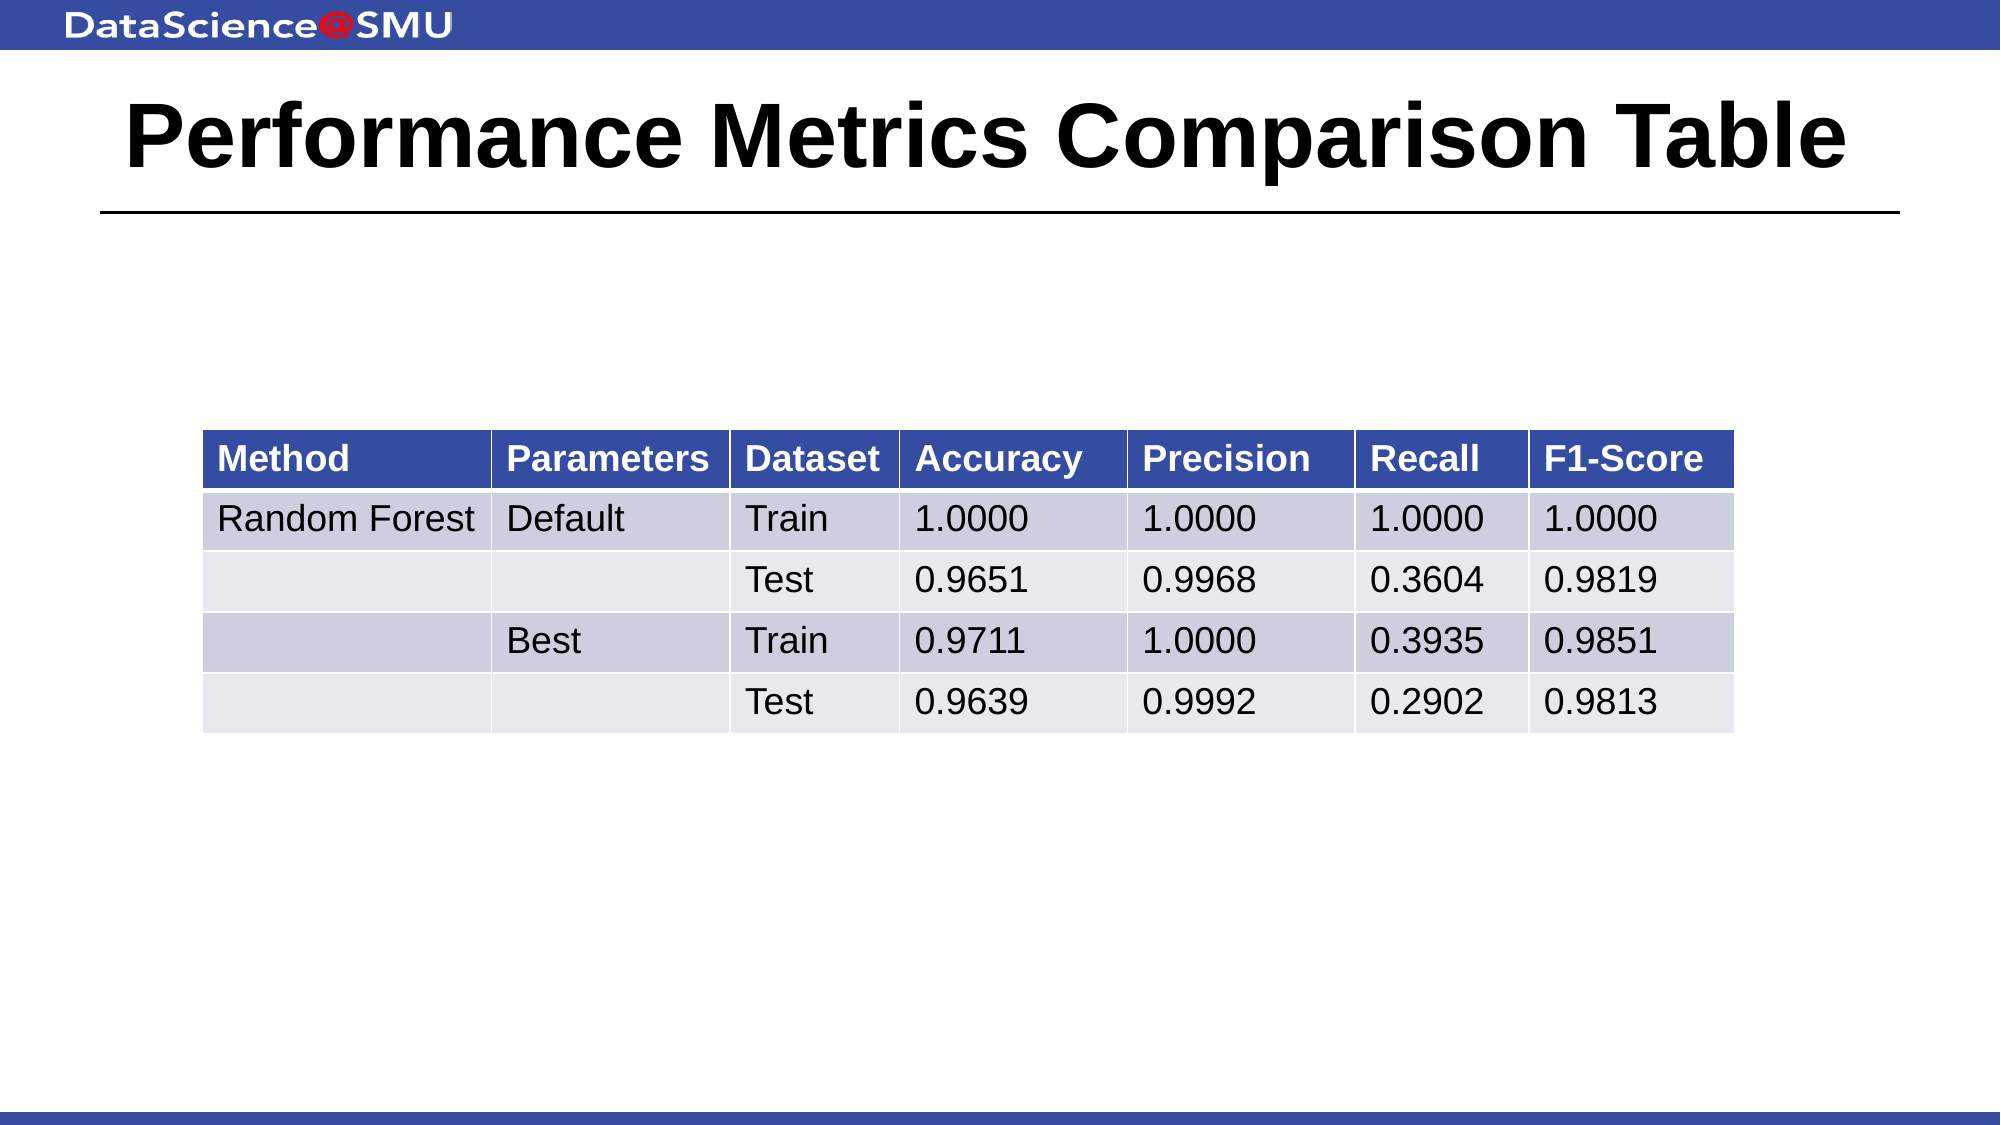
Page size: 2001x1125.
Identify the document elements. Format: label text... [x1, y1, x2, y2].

table_cell 0.2902 [1356, 674, 1528, 733]
table_cell 0.9851 [1530, 613, 1734, 672]
table_cell 0.9992 [1128, 674, 1354, 733]
table_cell 0.9639 [900, 674, 1127, 733]
table_cell [203, 613, 491, 672]
table_cell Train [731, 493, 899, 550]
table_header Parameters [492, 430, 729, 488]
table_header Accuracy [900, 430, 1127, 488]
table_cell [203, 552, 491, 611]
table_cell Random Forest [203, 493, 491, 550]
table_cell 0.3935 [1356, 613, 1528, 672]
table_cell Test [731, 552, 899, 611]
title Performance Metrics Comparison Table [99, 37, 1900, 225]
table_cell 1.0000 [900, 493, 1127, 550]
table_cell 0.9813 [1530, 674, 1734, 733]
table_cell 1.0000 [1128, 493, 1354, 550]
table_cell 0.9651 [900, 552, 1127, 611]
table_header Method [203, 430, 491, 488]
table_cell 0.9968 [1128, 552, 1354, 611]
table_cell 1.0000 [1356, 493, 1528, 550]
table_header Precision [1128, 430, 1354, 488]
table_cell [492, 674, 729, 733]
table_cell Test [731, 674, 899, 733]
table_cell Best [492, 613, 729, 672]
table_cell 1.0000 [1530, 493, 1734, 550]
table_cell 1.0000 [1128, 613, 1354, 672]
picture [66, 11, 452, 38]
table_header Dataset [731, 430, 899, 488]
table_header F1-Score [1530, 430, 1734, 488]
table_cell 0.9711 [900, 613, 1127, 672]
table_header Recall [1356, 430, 1528, 488]
table_cell 0.3604 [1356, 552, 1528, 611]
table_cell [203, 674, 491, 733]
table_cell Default [492, 493, 729, 550]
table_cell 0.9819 [1530, 552, 1734, 611]
table_cell [492, 552, 729, 611]
table_cell Train [731, 613, 899, 672]
